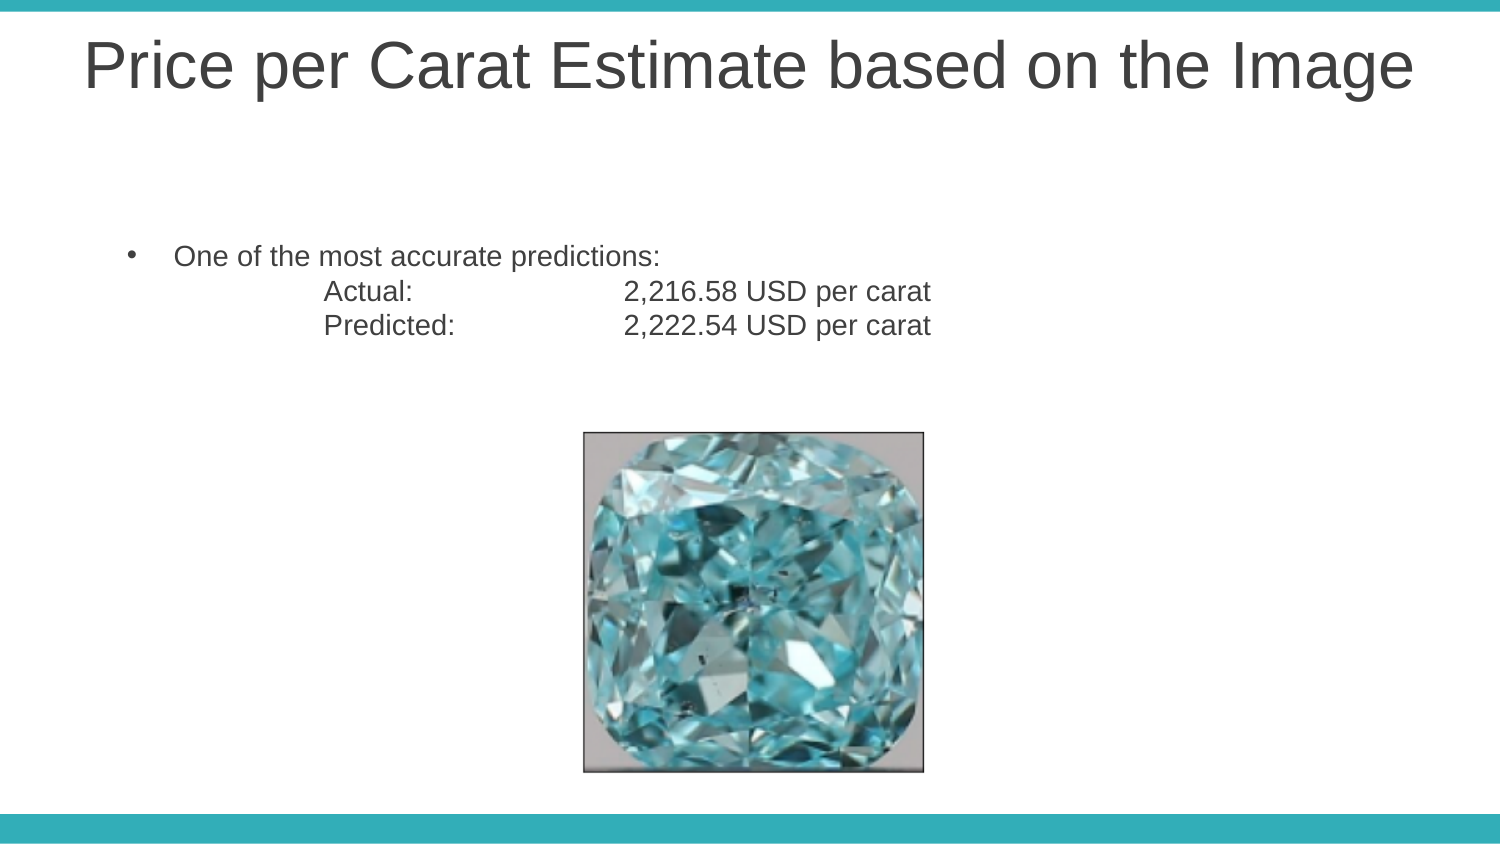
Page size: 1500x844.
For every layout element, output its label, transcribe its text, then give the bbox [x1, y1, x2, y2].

list One of the most accurate predictions: Actual: 2,216.58 USD per carat Predicted: 2,222.54 USD per carat [112, 150, 1388, 470]
picture [566, 421, 934, 790]
list Price per Carat Estimate based on the Image [0, 20, 1500, 115]
